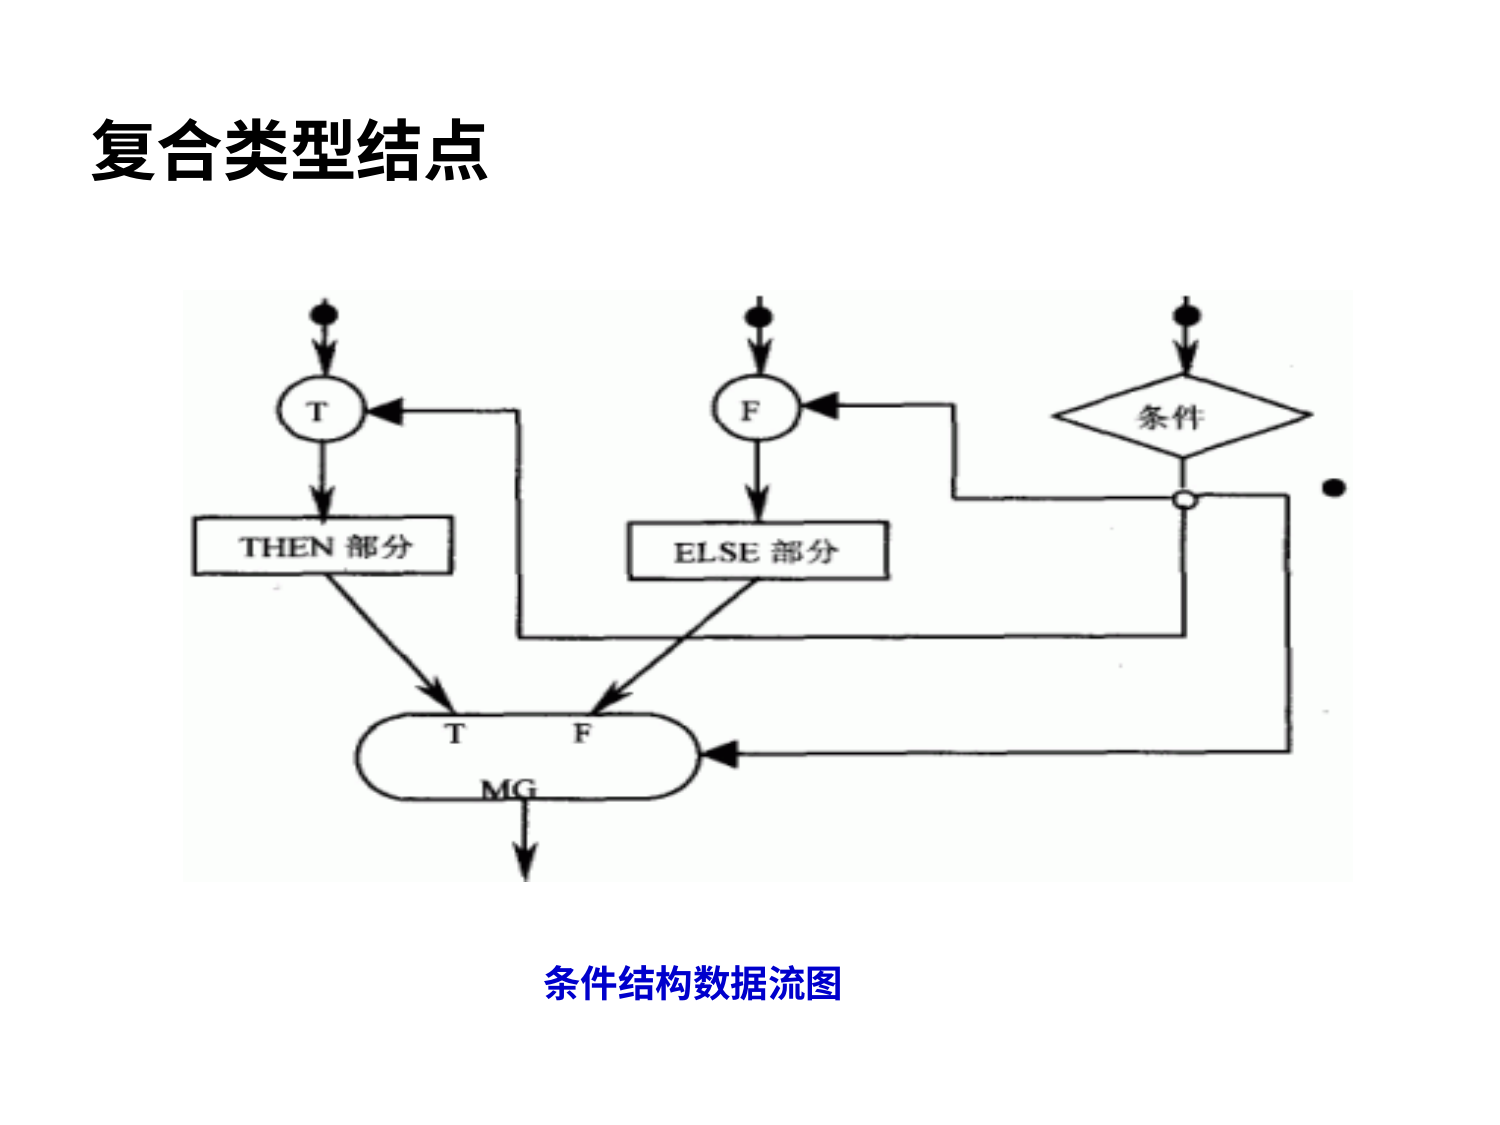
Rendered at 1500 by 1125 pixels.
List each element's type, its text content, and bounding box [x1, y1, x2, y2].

text_box 条件结构数据流图 [528, 952, 859, 1012]
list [182, 290, 1353, 882]
title 复合类型结点 [74, 44, 1426, 233]
